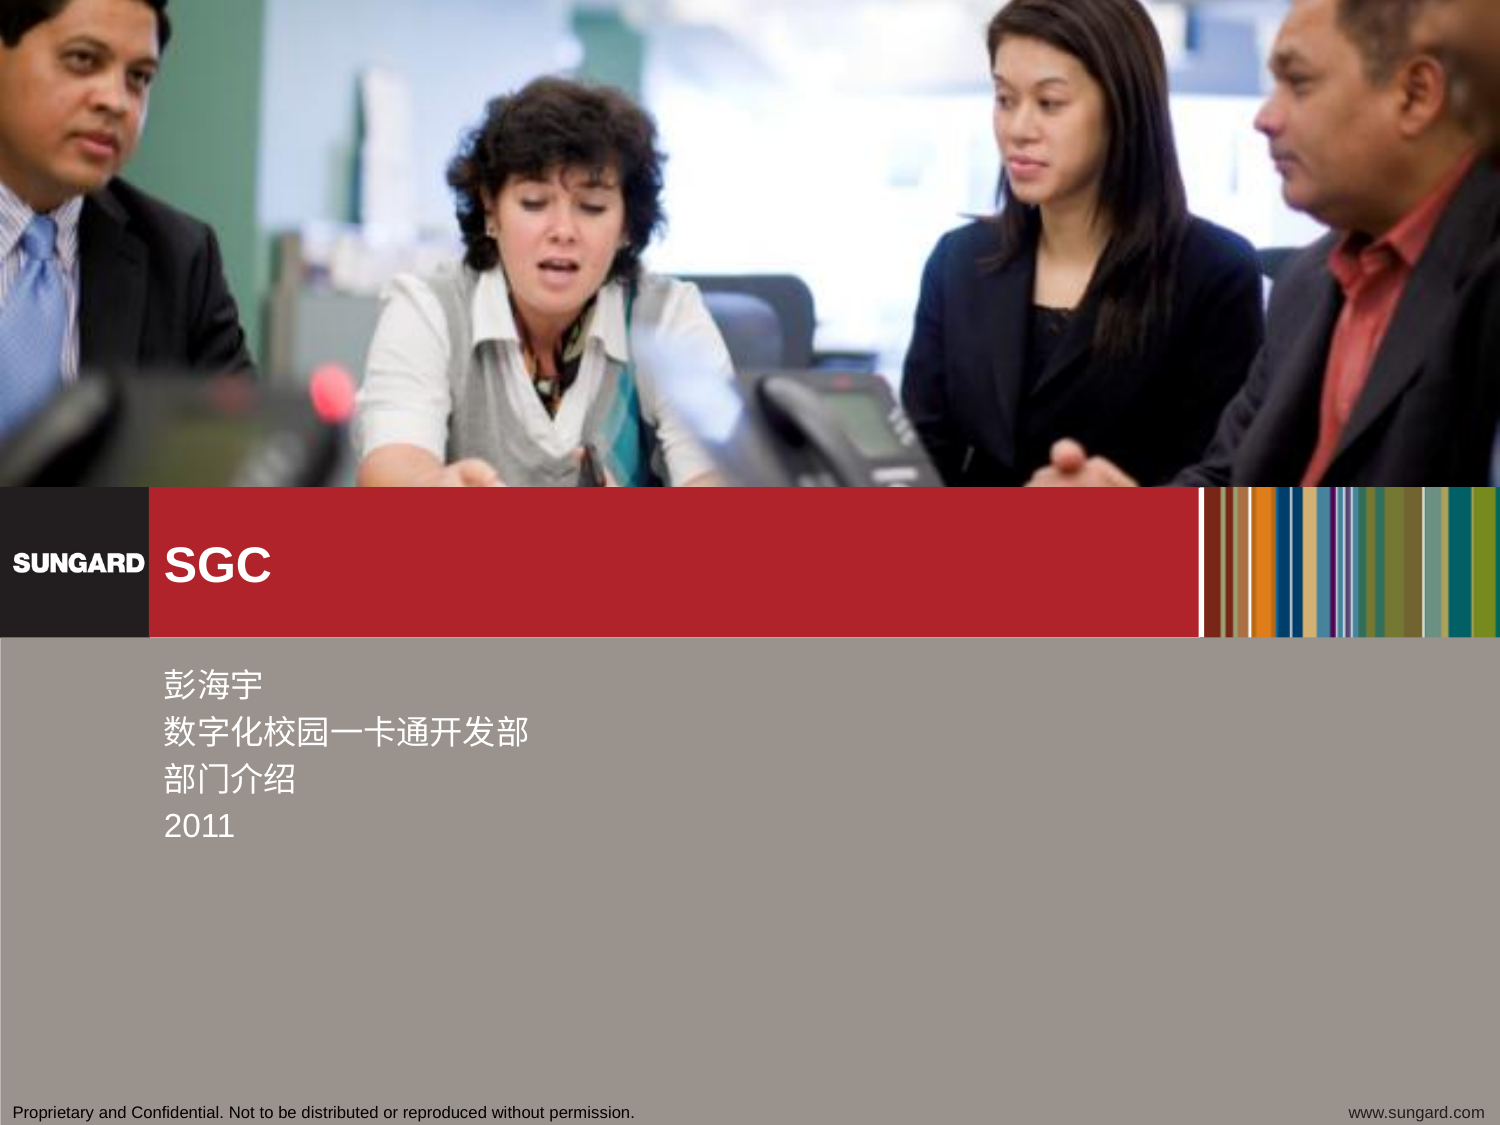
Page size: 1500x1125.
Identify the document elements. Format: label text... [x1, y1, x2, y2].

picture [0, 0, 1500, 637]
title SGC [148, 486, 1199, 638]
subtitle 彭海宇 数字化校园一卡通开发部 部门介绍 2011 [148, 656, 1200, 945]
